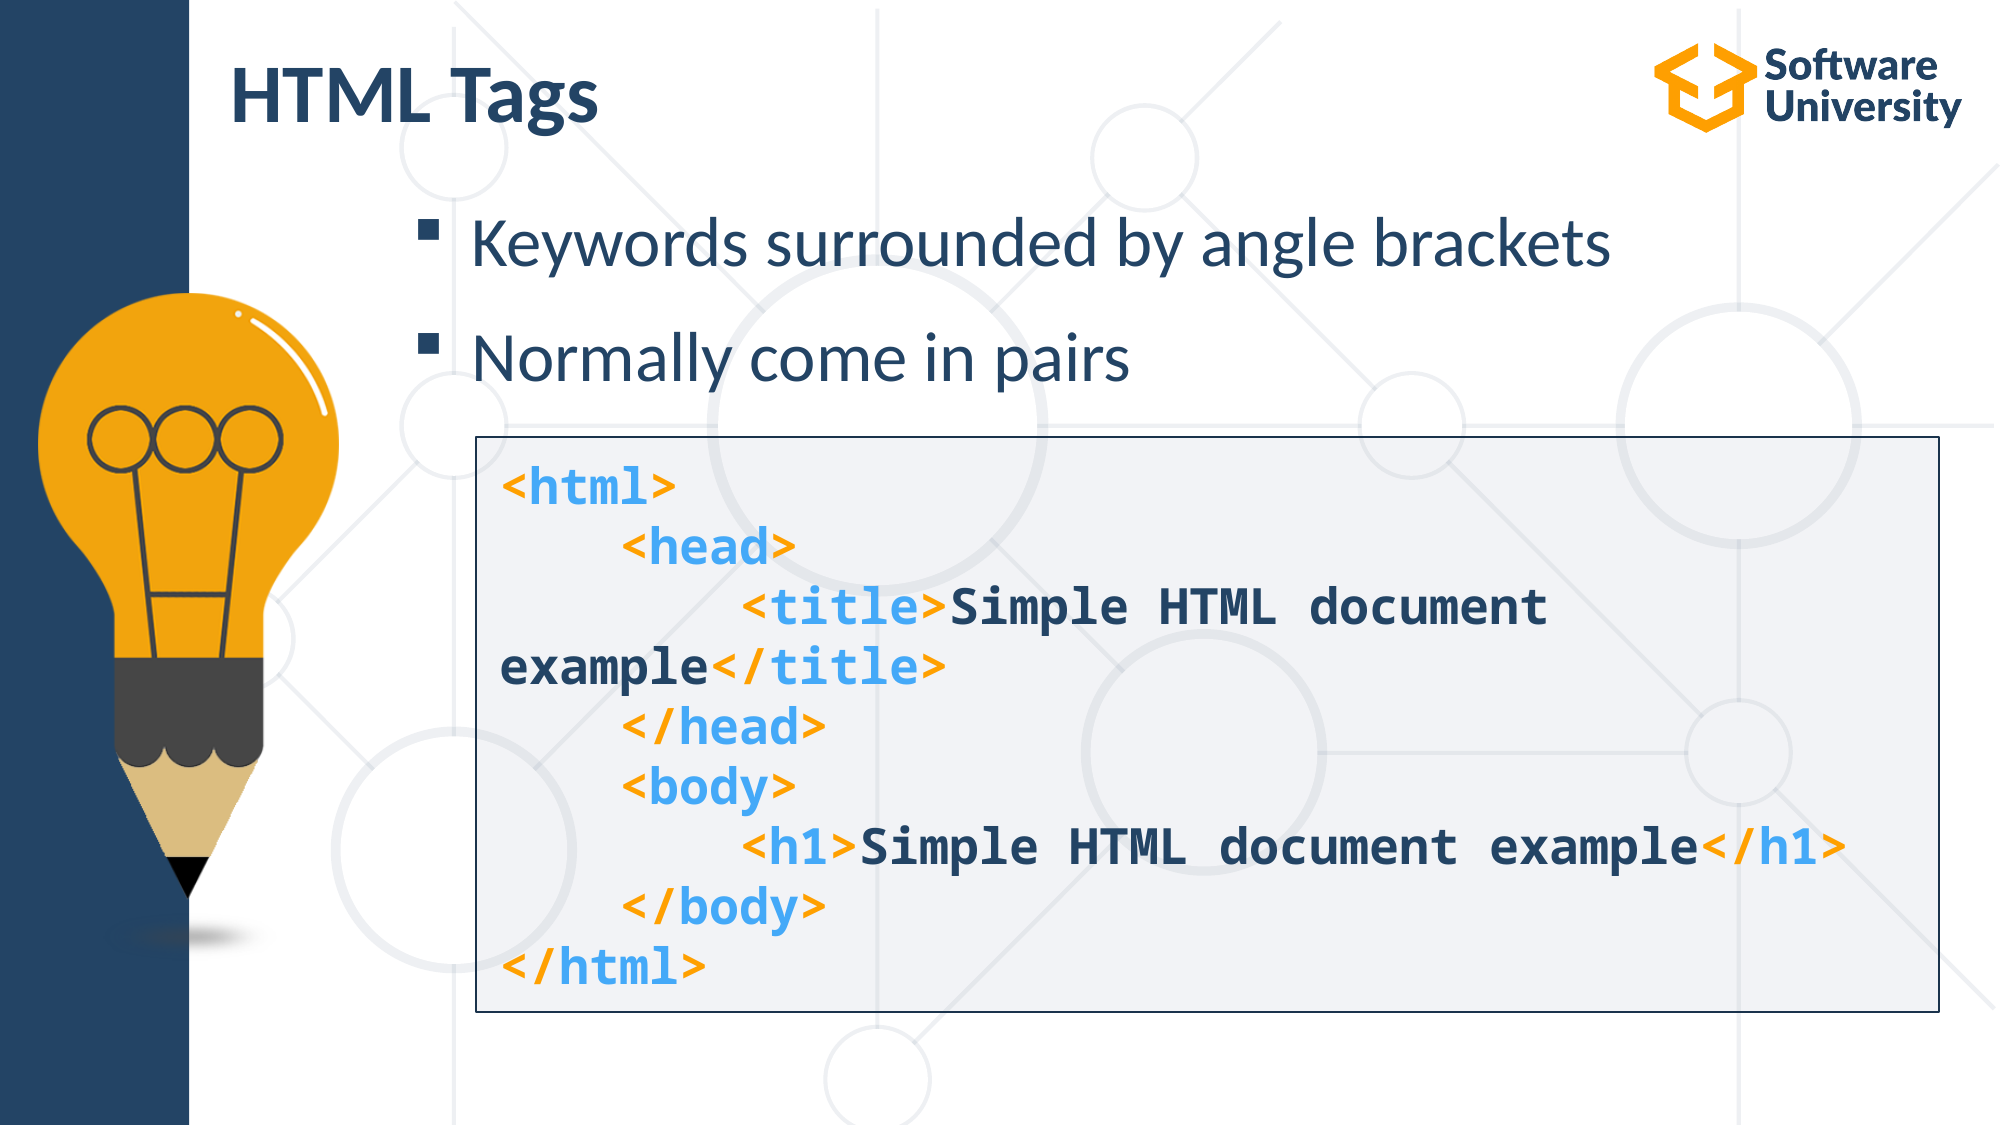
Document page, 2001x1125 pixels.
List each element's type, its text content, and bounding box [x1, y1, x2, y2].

picture [1641, 31, 1973, 145]
title HTML Tags [212, 16, 1628, 162]
picture [38, 293, 339, 961]
list Keywords surrounded by angle brackets Normally come in pairs [394, 186, 1975, 1096]
text_box <html> <head> <title>Simple HTML document example</title> </head> <body> <h1>Simple HTML document example</h1> </body> </html> [475, 436, 1940, 1013]
